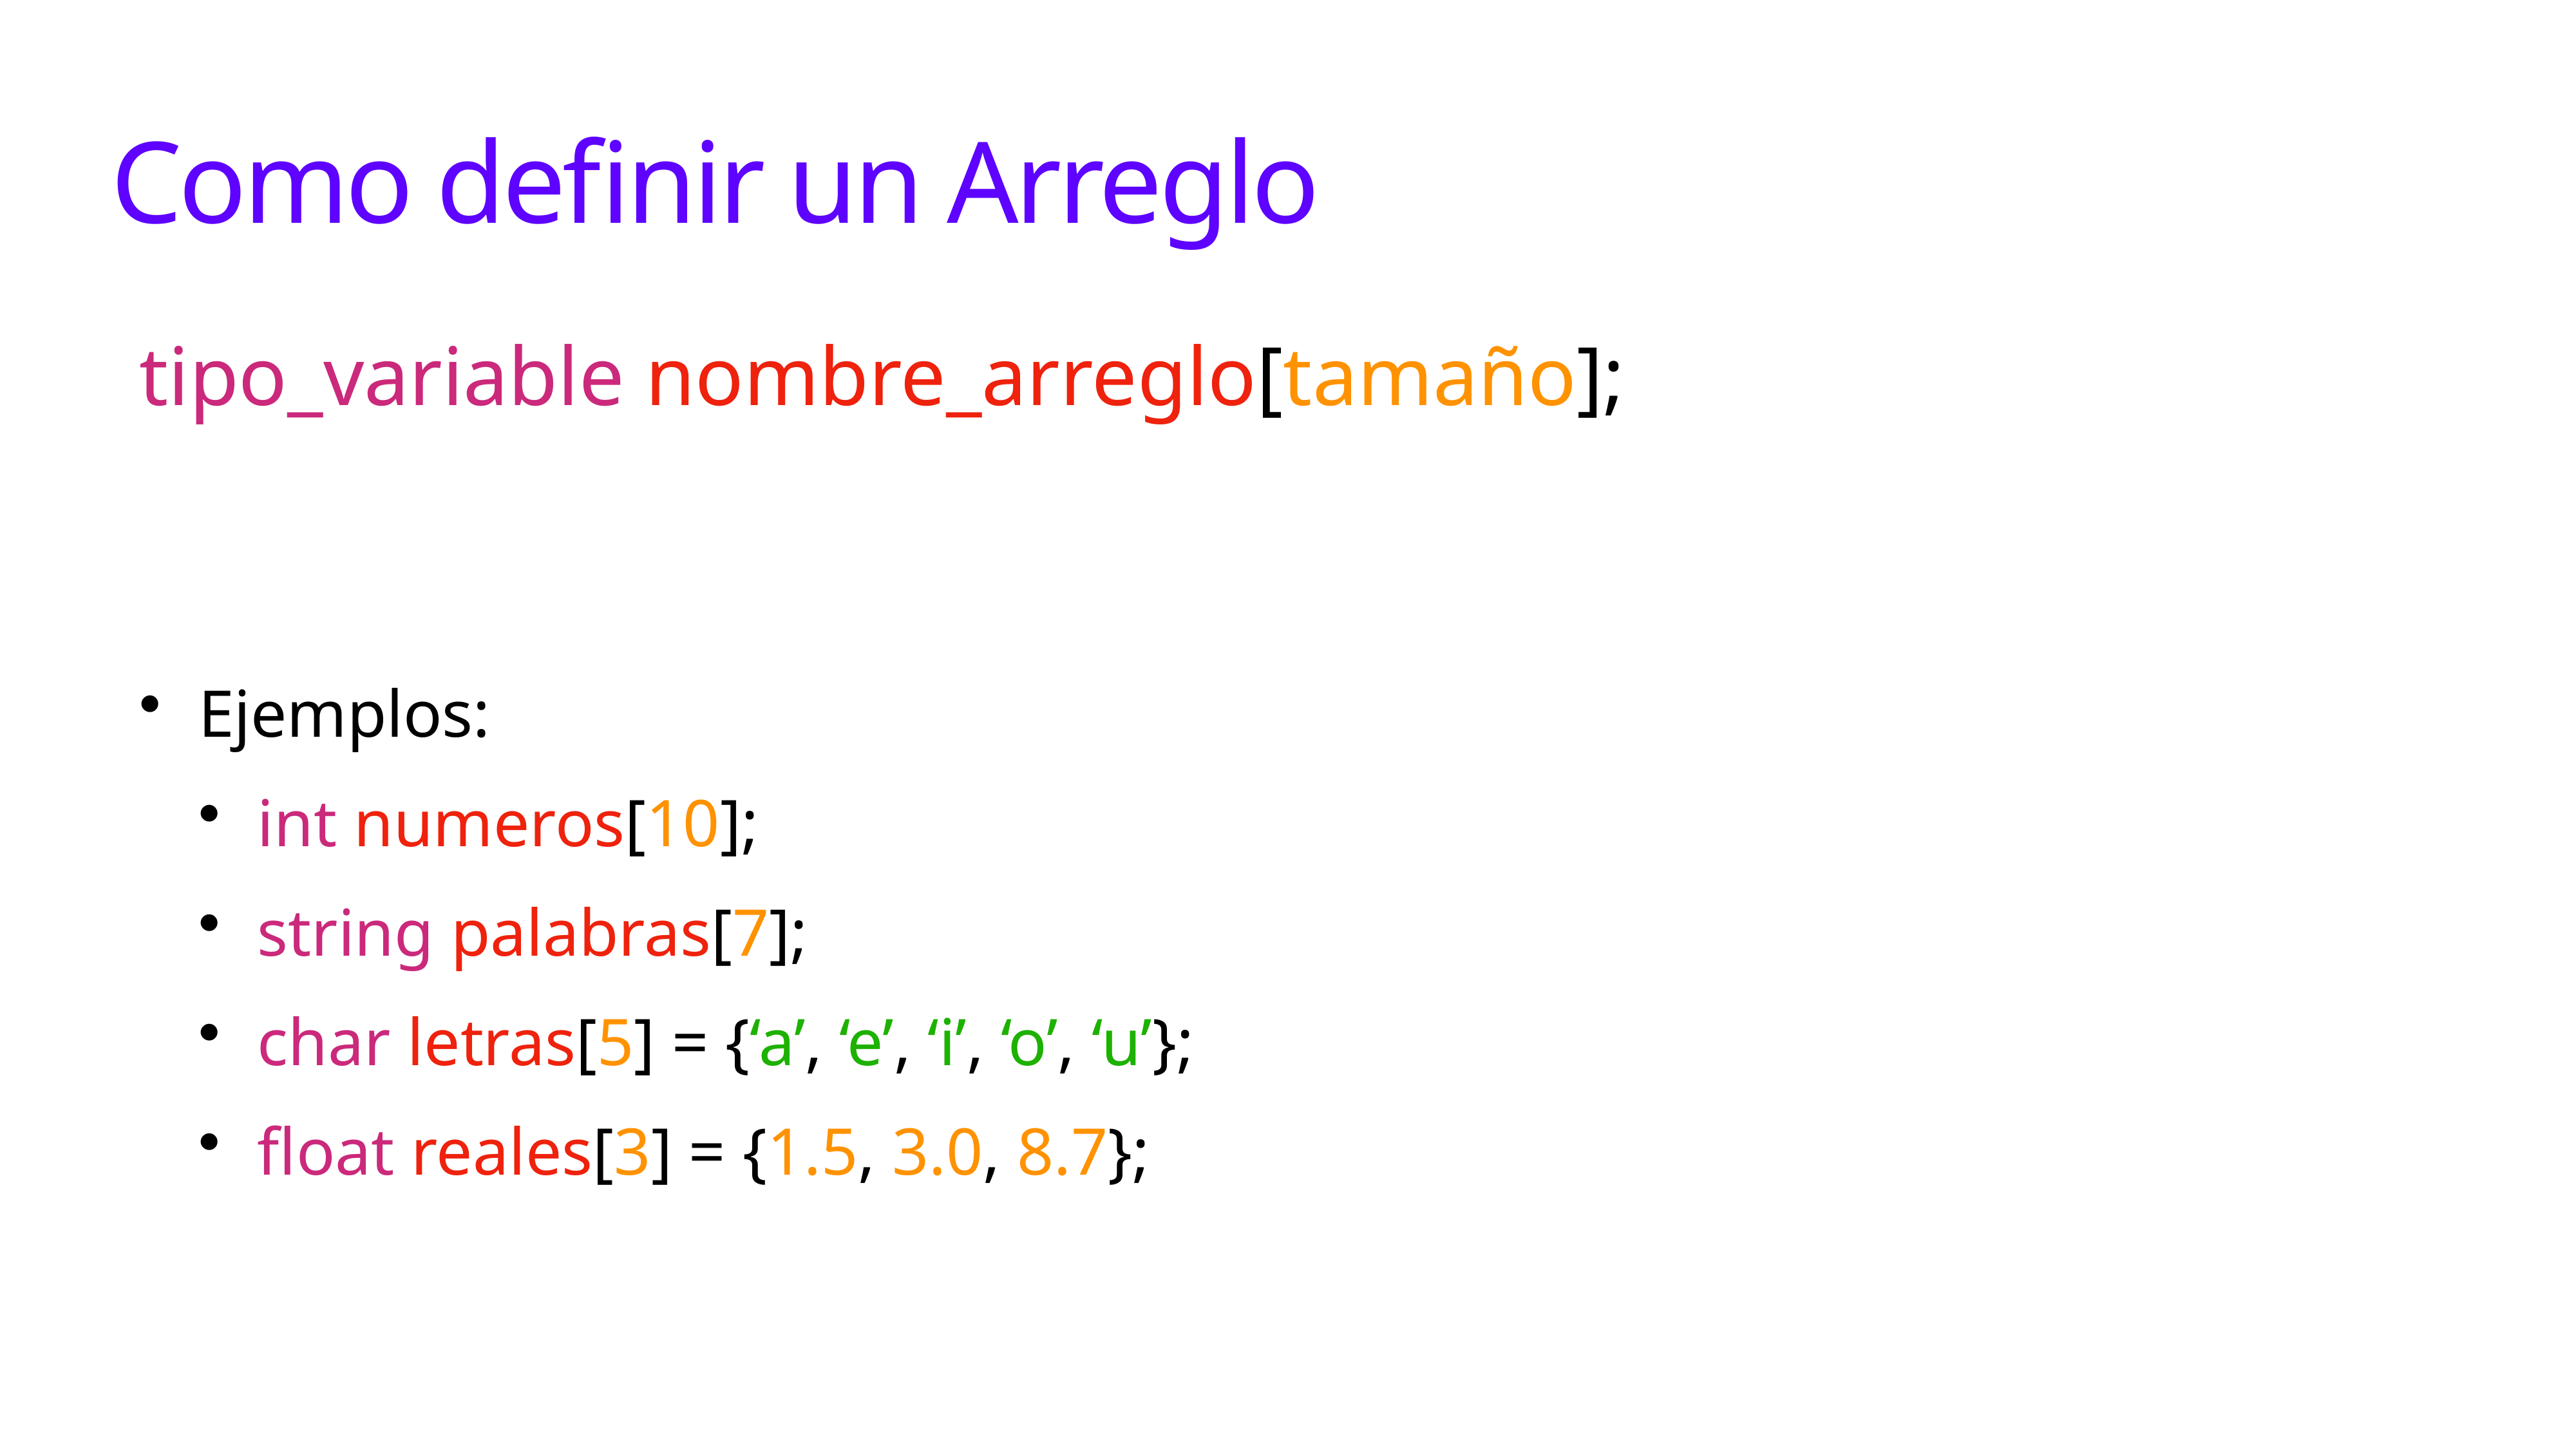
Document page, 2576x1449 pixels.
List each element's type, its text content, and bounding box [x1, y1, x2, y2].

title Como definir un Arreglo [71, 86, 1359, 251]
list tipo_variable nombre_arreglo[tamaño]; Ejemplos: int numeros[10]; string palabras[7]; char letras[5] = {‘a’, ‘e’, ‘i’, ‘o’, ‘u’}; float reales[3] = {1.5, 3.0, 8.7}; [133, 319, 2443, 1342]
